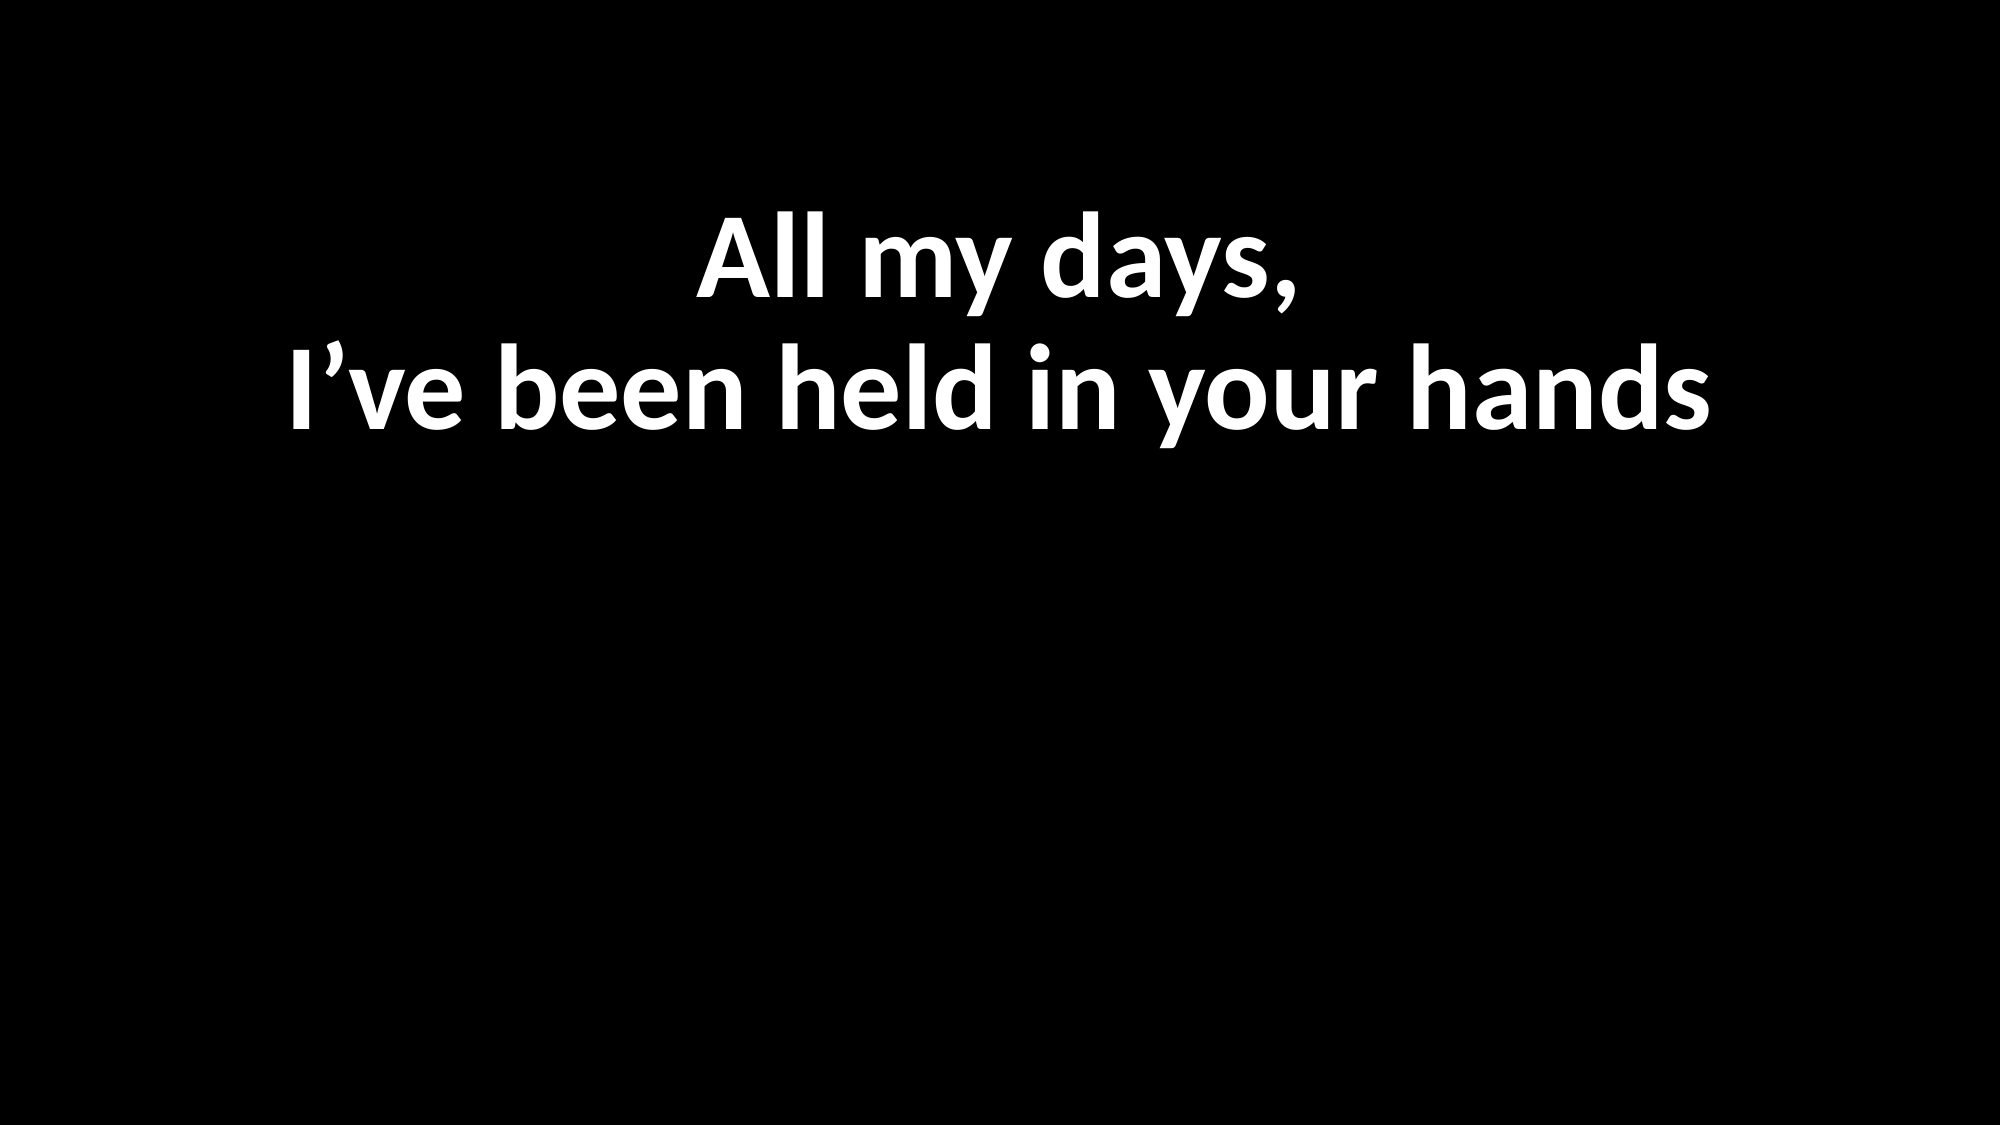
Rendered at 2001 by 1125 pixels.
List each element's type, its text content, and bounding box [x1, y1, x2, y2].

list All my days, I’ve been held in your hands [0, 109, 2000, 464]
